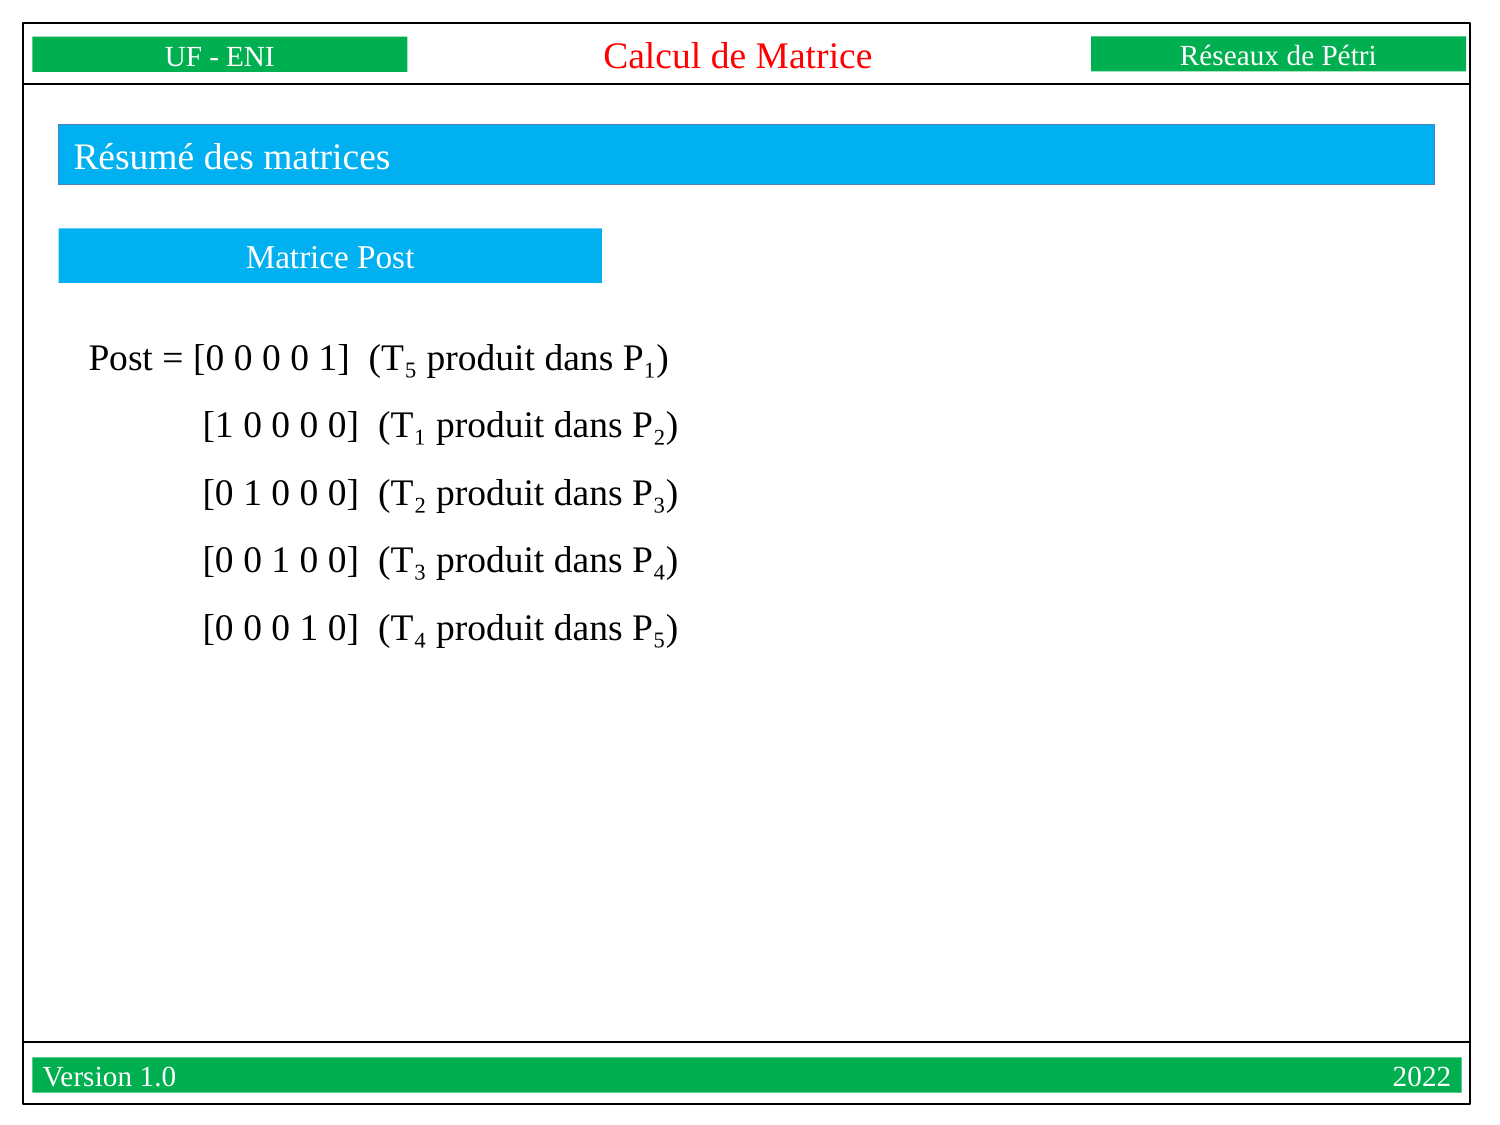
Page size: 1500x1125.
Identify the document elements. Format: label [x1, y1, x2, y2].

text_box [23, 23, 1471, 1105]
